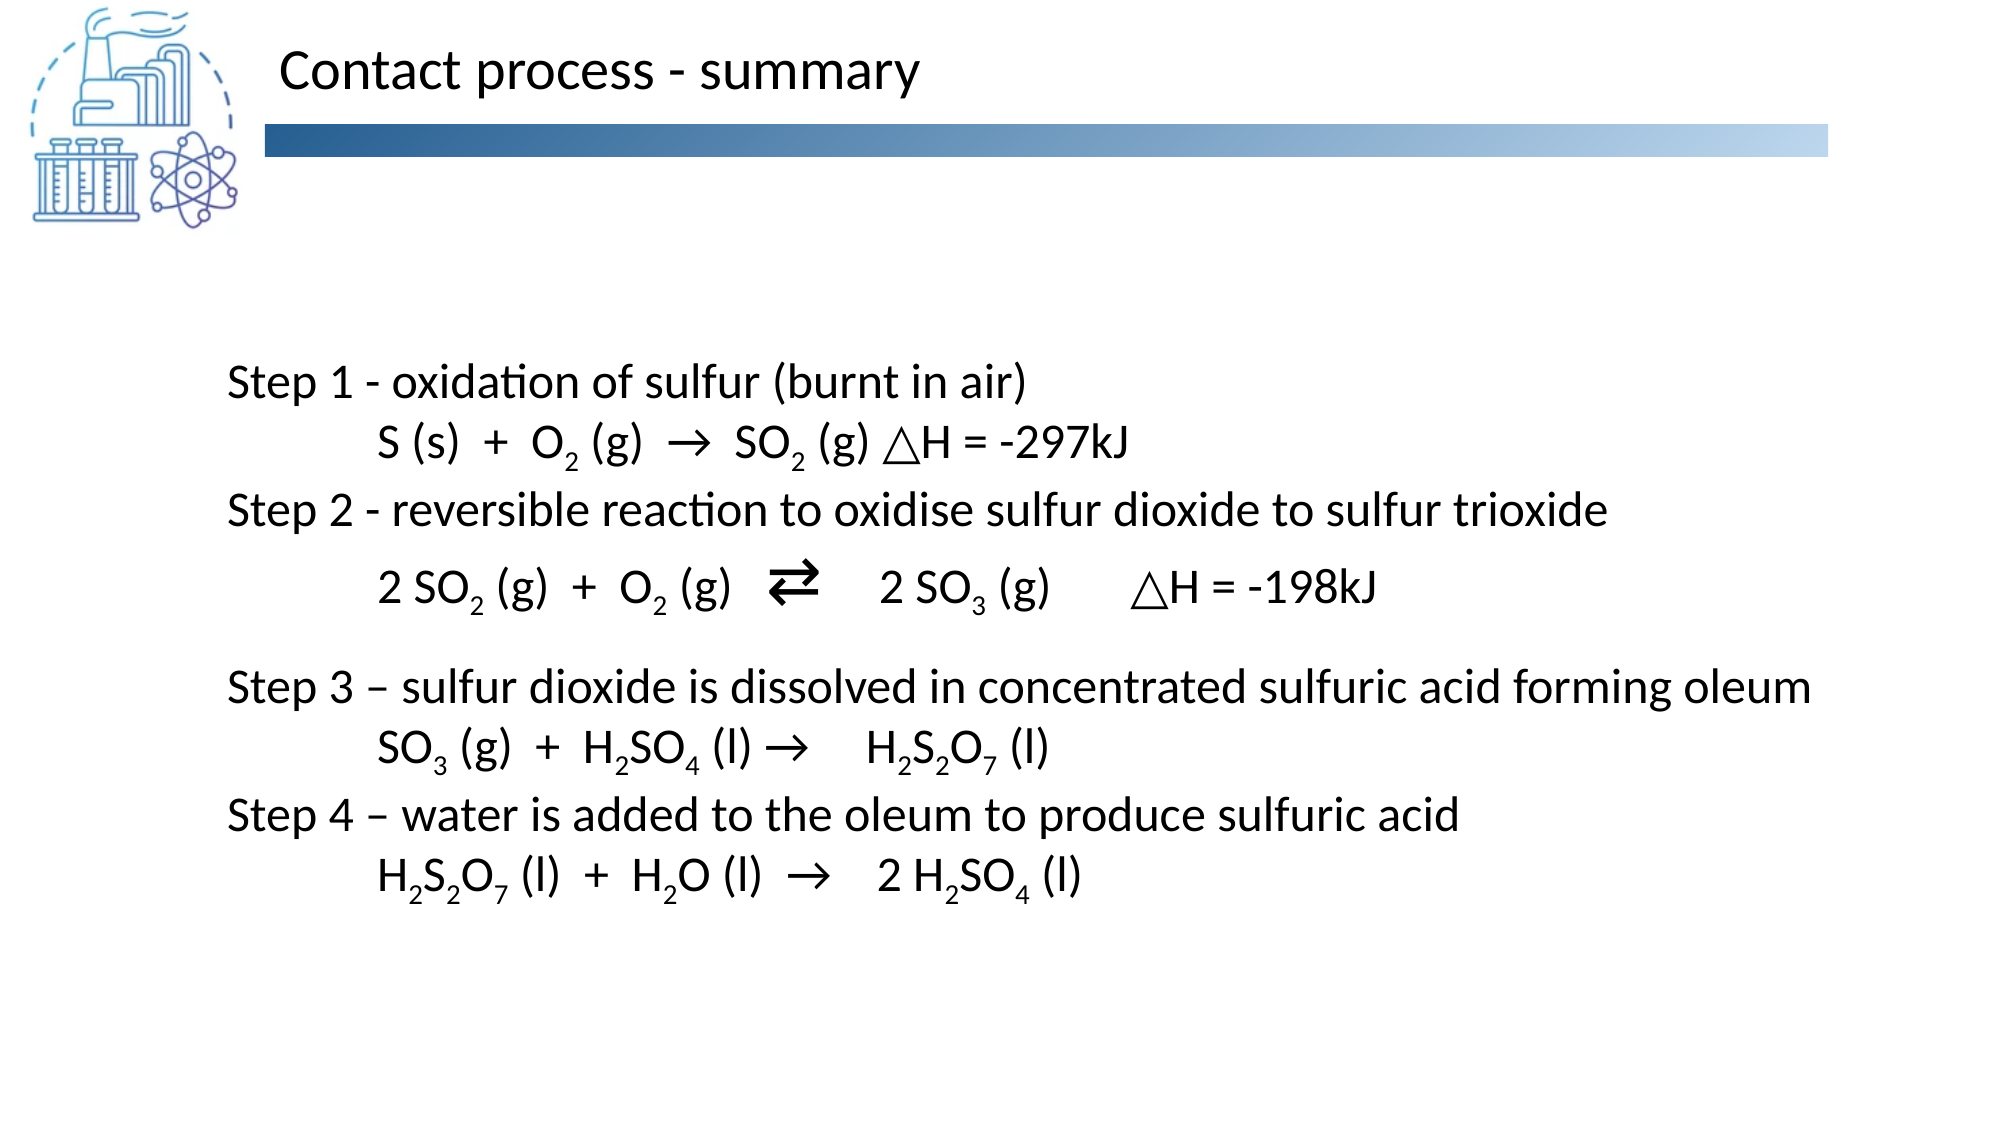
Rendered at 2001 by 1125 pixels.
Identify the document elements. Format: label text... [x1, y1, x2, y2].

text_box Contact process - summary [265, 24, 1650, 109]
text_box Step 1 - oxidation of sulfur (burnt in air) S (s) + O2 (g) → SO2 (g) △H = -297kJ Step 2 - reversible reaction to oxidise sulfur dioxide to sulfur trioxide 2 SO2 (g) + O2 (g) ⇄ 2 SO3 (g) △H = -198kJ [212, 341, 1918, 629]
text_box [265, 123, 1829, 158]
text_box Step 3 – sulfur dioxide is dissolved in concentrated sulfuric acid forming oleum SO3 (g) + H2SO4 (l) → H2S2O7 (l) Step 4 – water is added to the oleum to produce sulfuric acid H2S2O7 (l) + H2O (l) → 2 H2SO4 (l) [212, 646, 2000, 918]
picture [0, 0, 265, 236]
